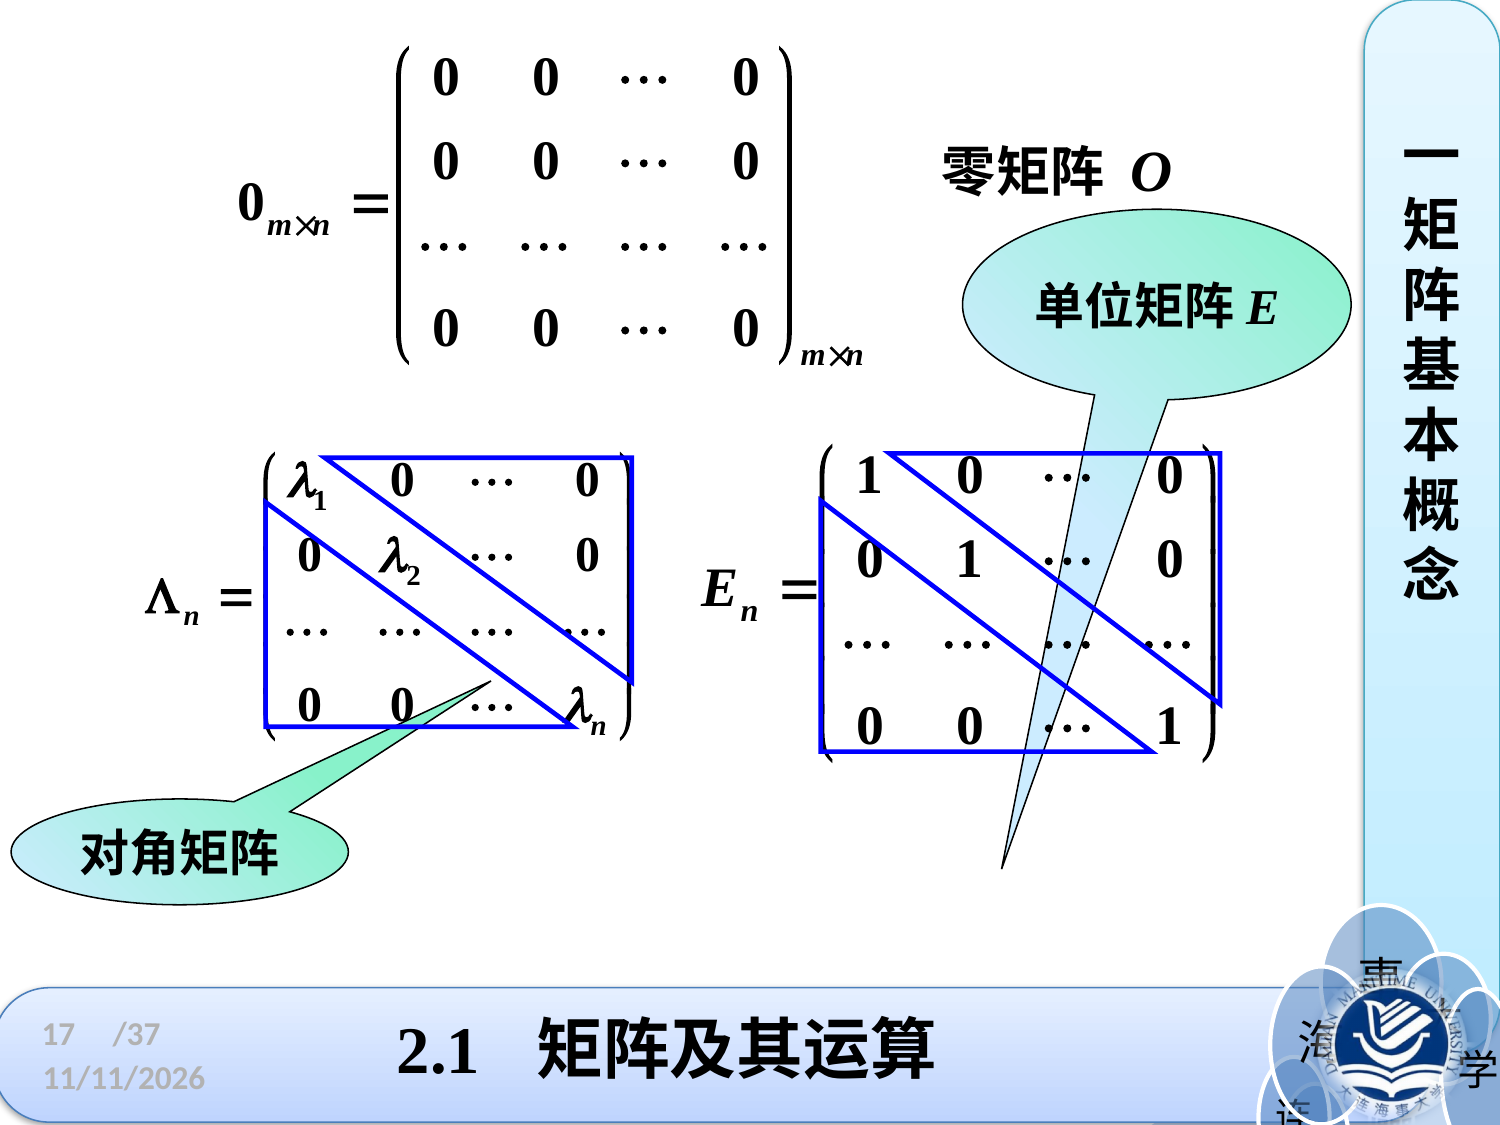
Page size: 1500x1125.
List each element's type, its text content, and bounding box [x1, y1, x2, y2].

text_box 单位矩阵E [1001, 780, 1034, 870]
picture [1310, 960, 1481, 1114]
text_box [136, 562, 255, 638]
subtitle 一矩阵基本概念 [1387, 28, 1471, 917]
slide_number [27, 1045, 378, 1106]
footer /37 [91, 1001, 197, 1062]
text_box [690, 550, 822, 635]
text_box 单位矩阵E [962, 209, 1352, 430]
text_box 对角矩阵 [11, 760, 370, 905]
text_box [253, 442, 646, 752]
title 2.1 矩阵及其运算 [29, 999, 1305, 1094]
text_box 零矩阵 O [927, 125, 1247, 211]
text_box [229, 34, 876, 379]
slide_number 17 [5, 1001, 91, 1062]
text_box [808, 432, 1232, 772]
